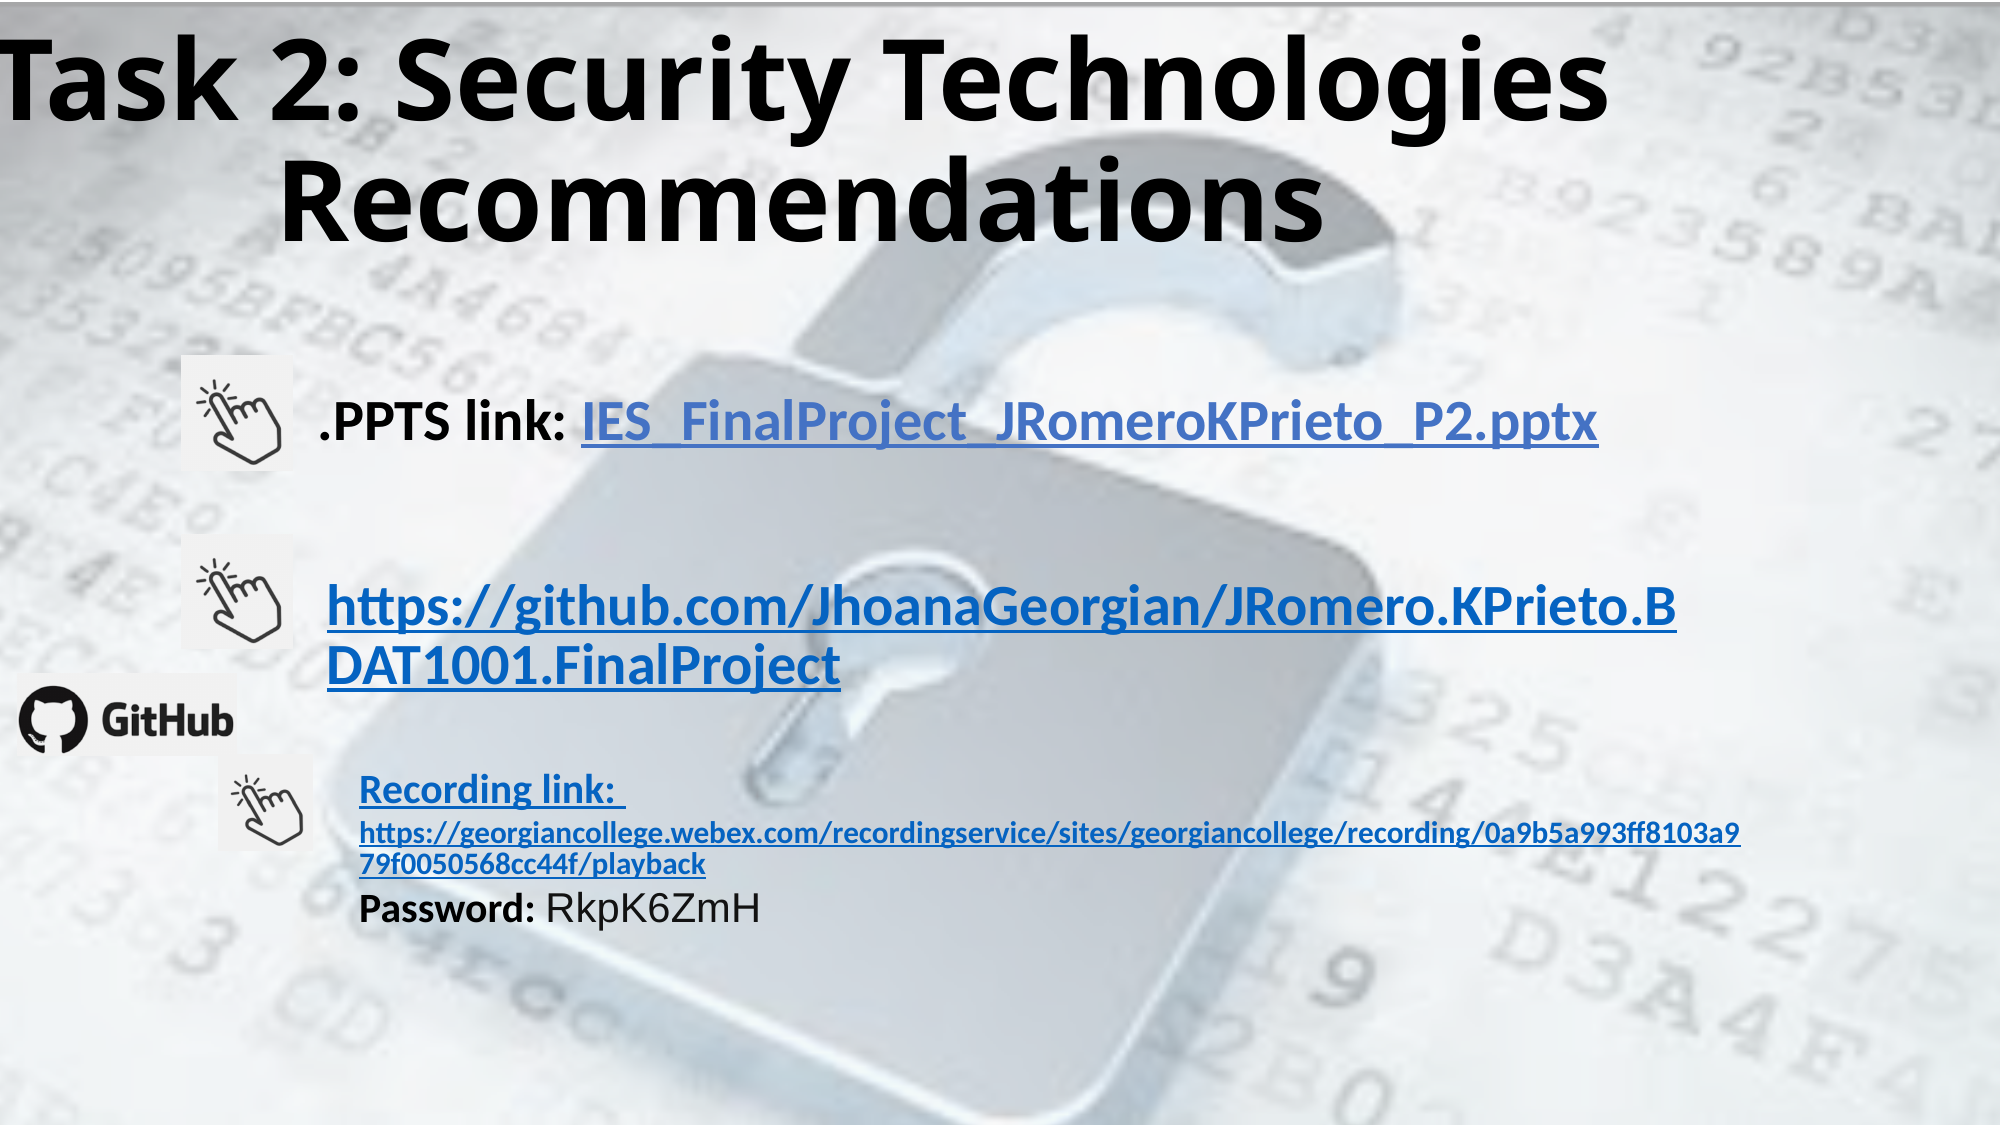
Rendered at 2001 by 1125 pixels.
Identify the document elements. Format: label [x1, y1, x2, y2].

list [181, 355, 294, 471]
picture [0, 2, 2000, 1125]
